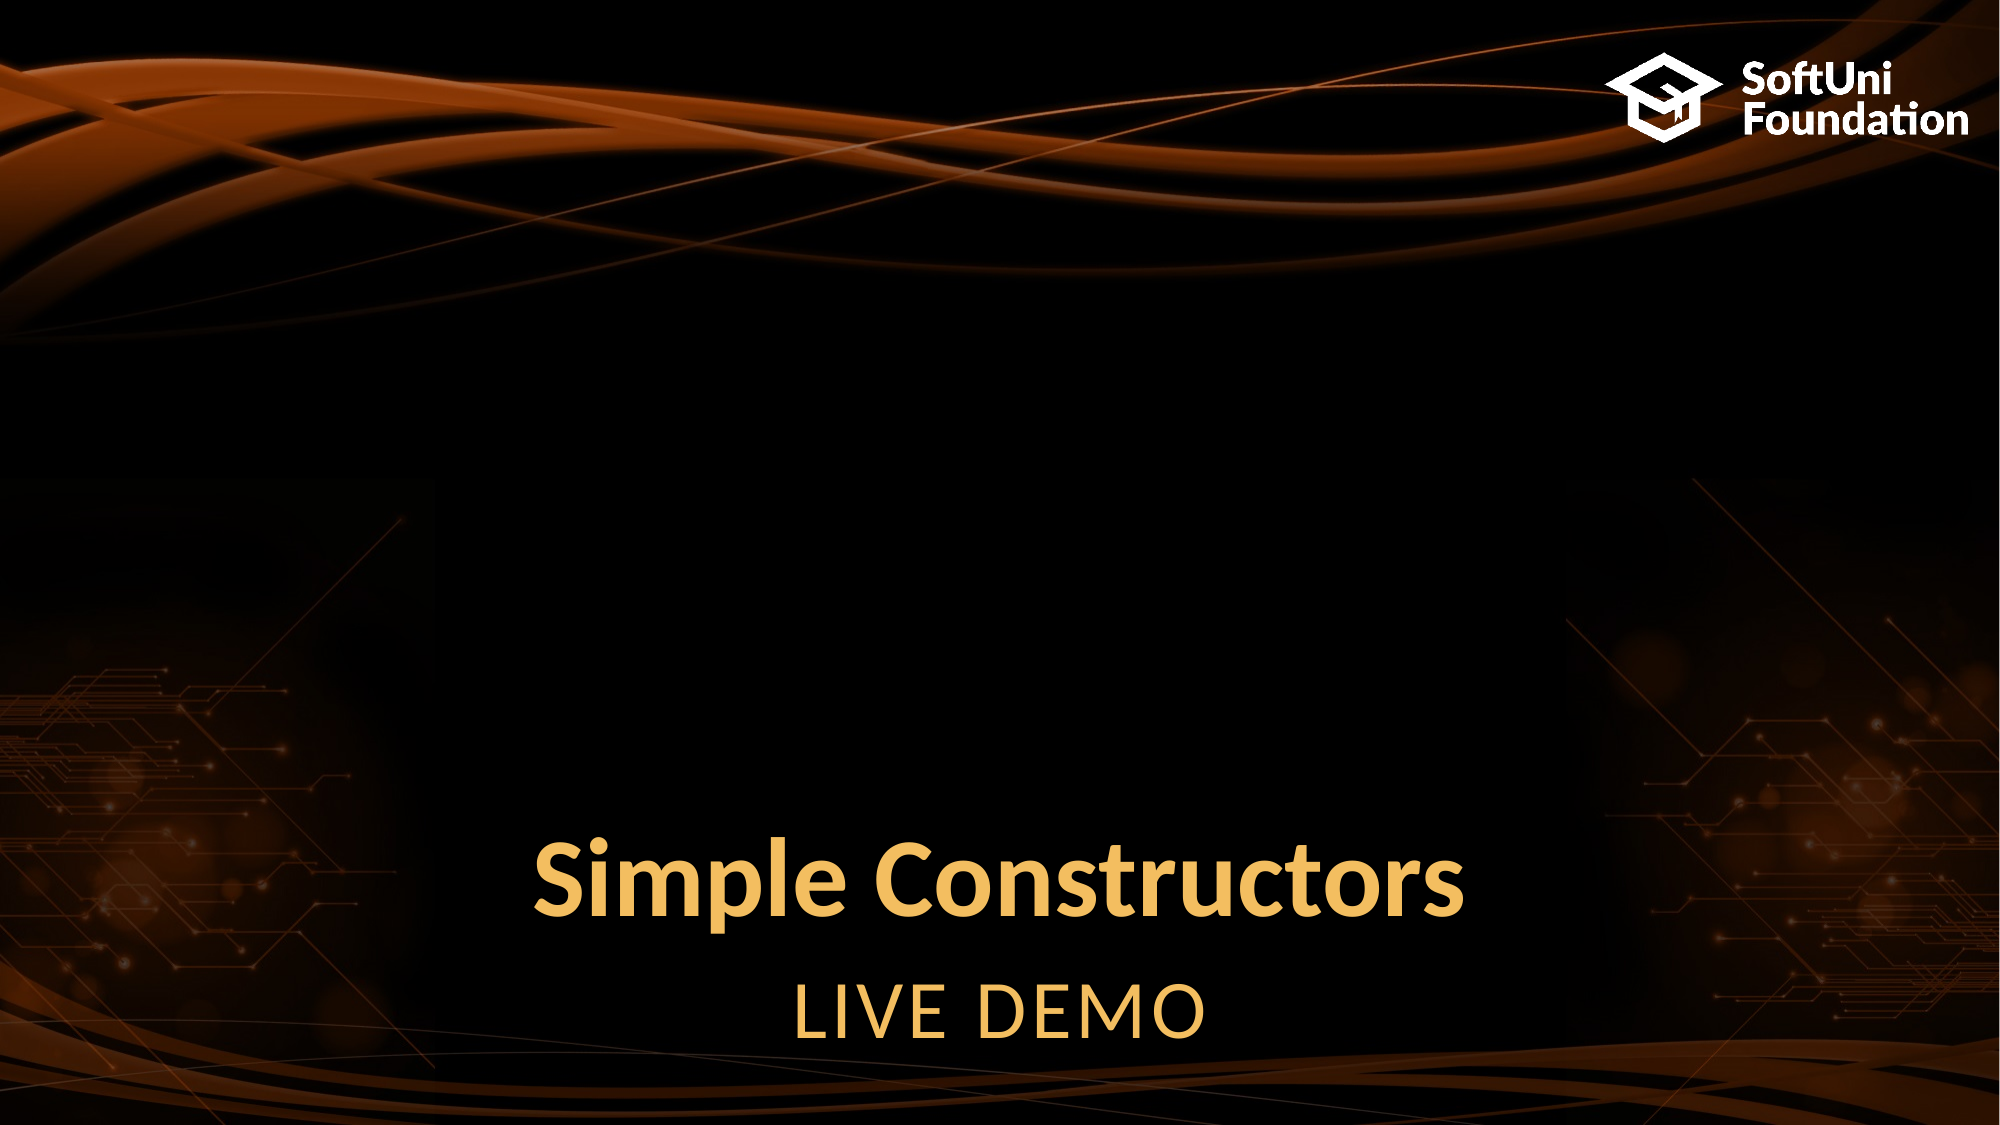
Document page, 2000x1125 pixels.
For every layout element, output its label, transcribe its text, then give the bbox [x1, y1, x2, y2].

picture [0, 0, 2000, 1125]
title Simple Constructors [149, 812, 1850, 944]
list LIVE DEMO [149, 944, 1850, 1062]
